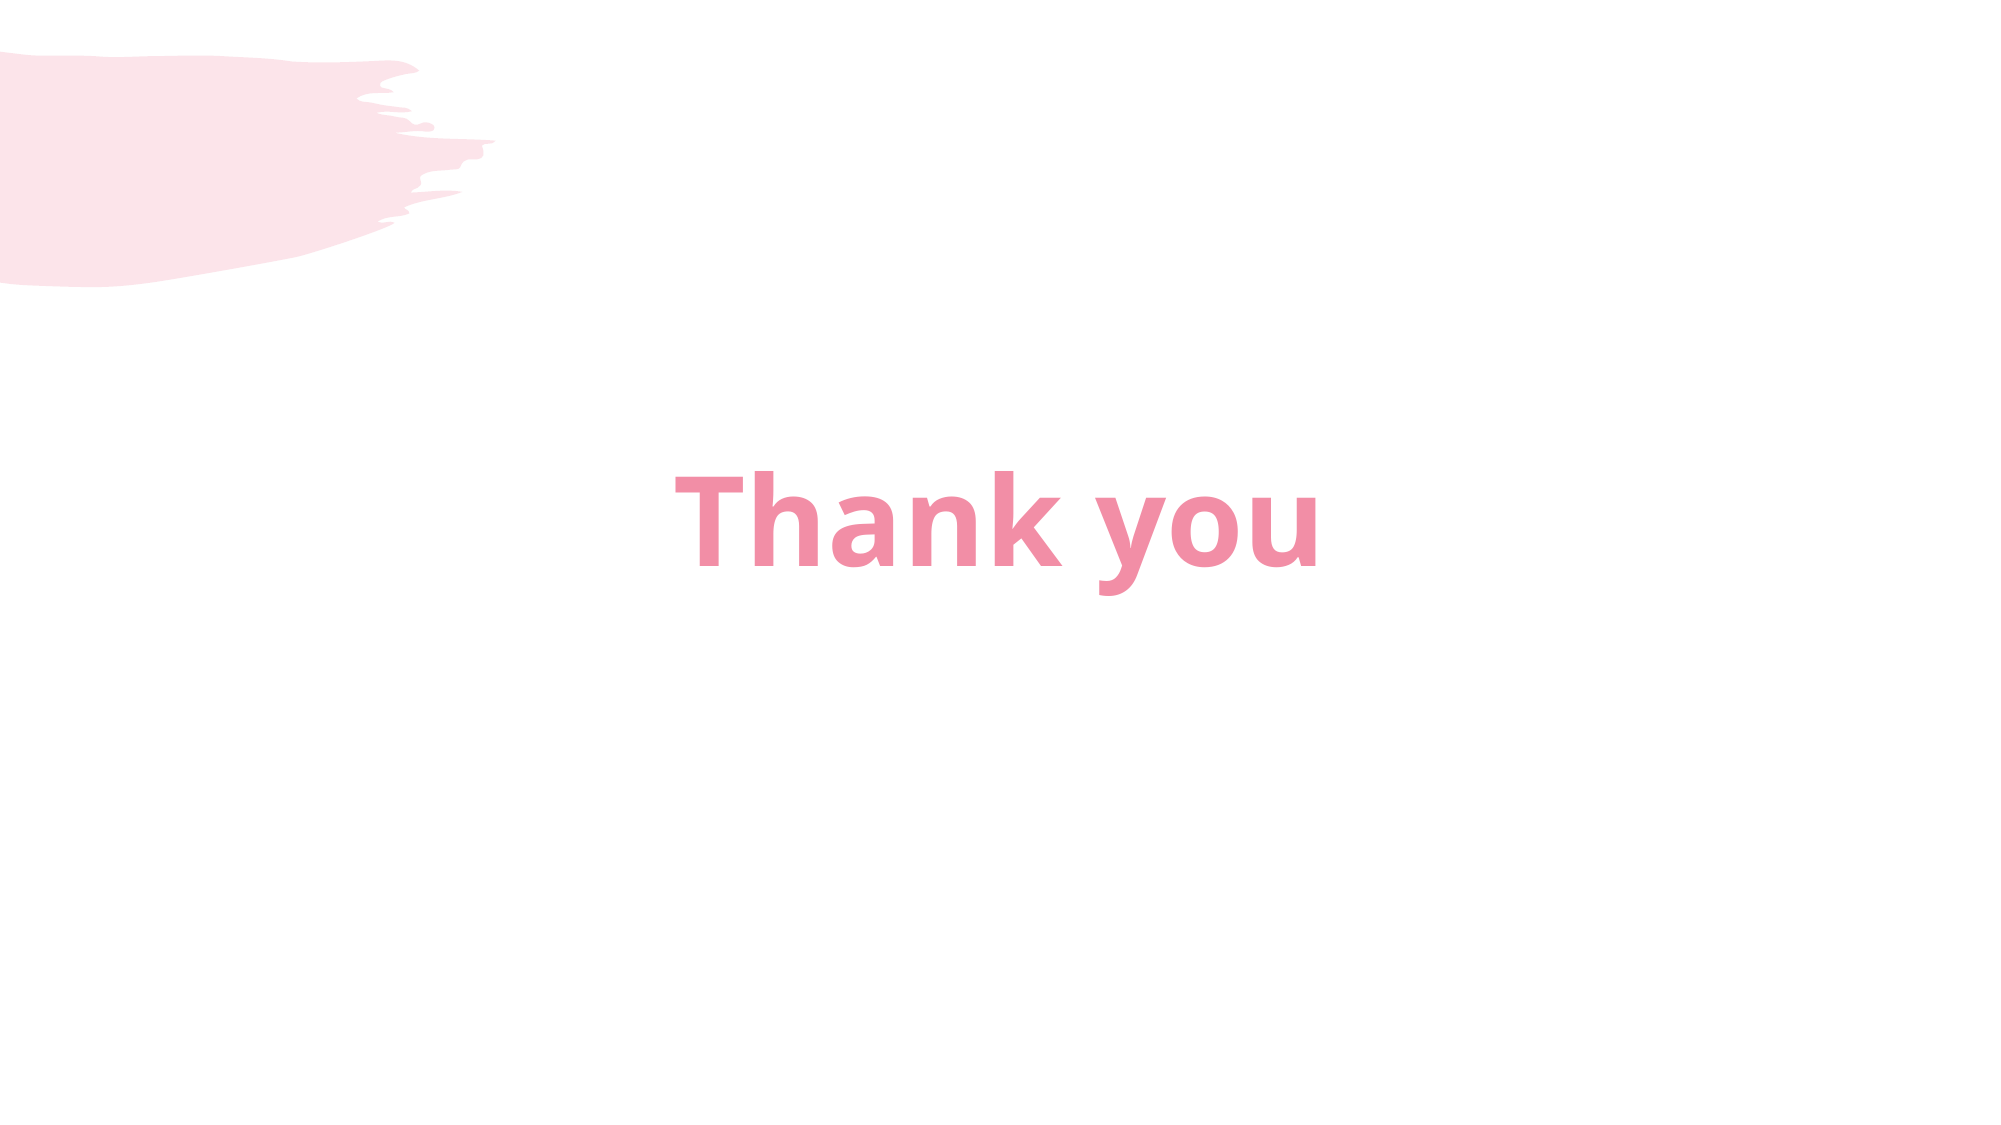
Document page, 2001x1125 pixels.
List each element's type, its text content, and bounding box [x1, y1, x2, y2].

text_box Thank you [463, 434, 1537, 599]
